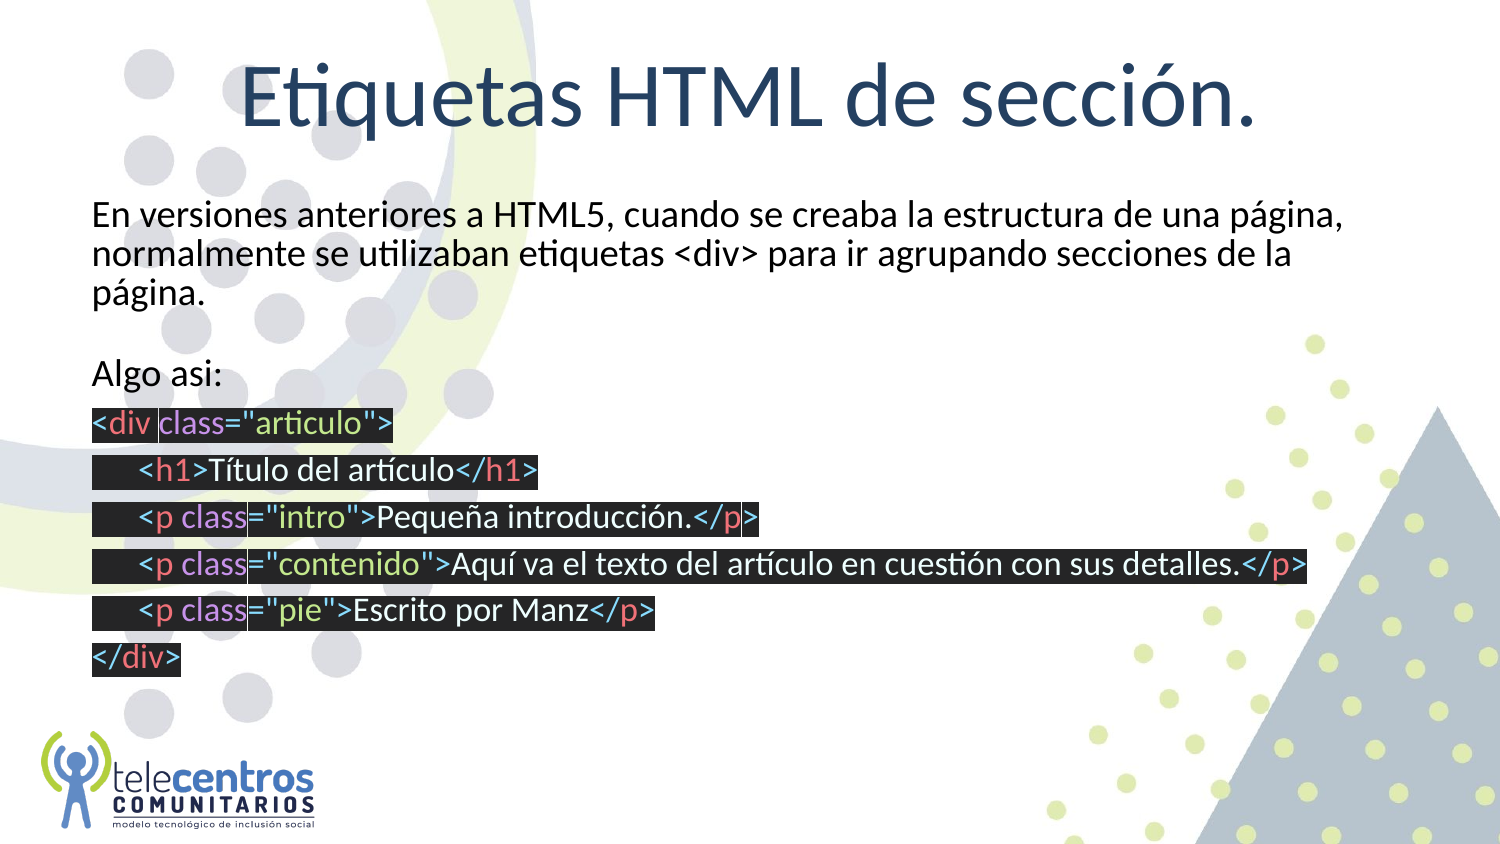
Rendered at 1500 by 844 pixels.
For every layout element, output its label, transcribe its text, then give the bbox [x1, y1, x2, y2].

list En versiones anteriores a HTML5, cuando se creaba la estructura de una página, normalmente se utilizaban etiquetas <div> para ir agrupando secciones de la página. Algo asi: <div class="articulo"> <h1>Título del artículo</h1> <p class="intro">Pequeña introducción.</p> <p class="contenido">Aquí va el texto del artículo en cuestión con sus detalles.</p> <p class="pie">Escrito por Manz</p> </div> [76, 191, 1427, 695]
picture [0, 0, 1500, 844]
title Etiquetas HTML de sección. [75, 33, 1425, 175]
